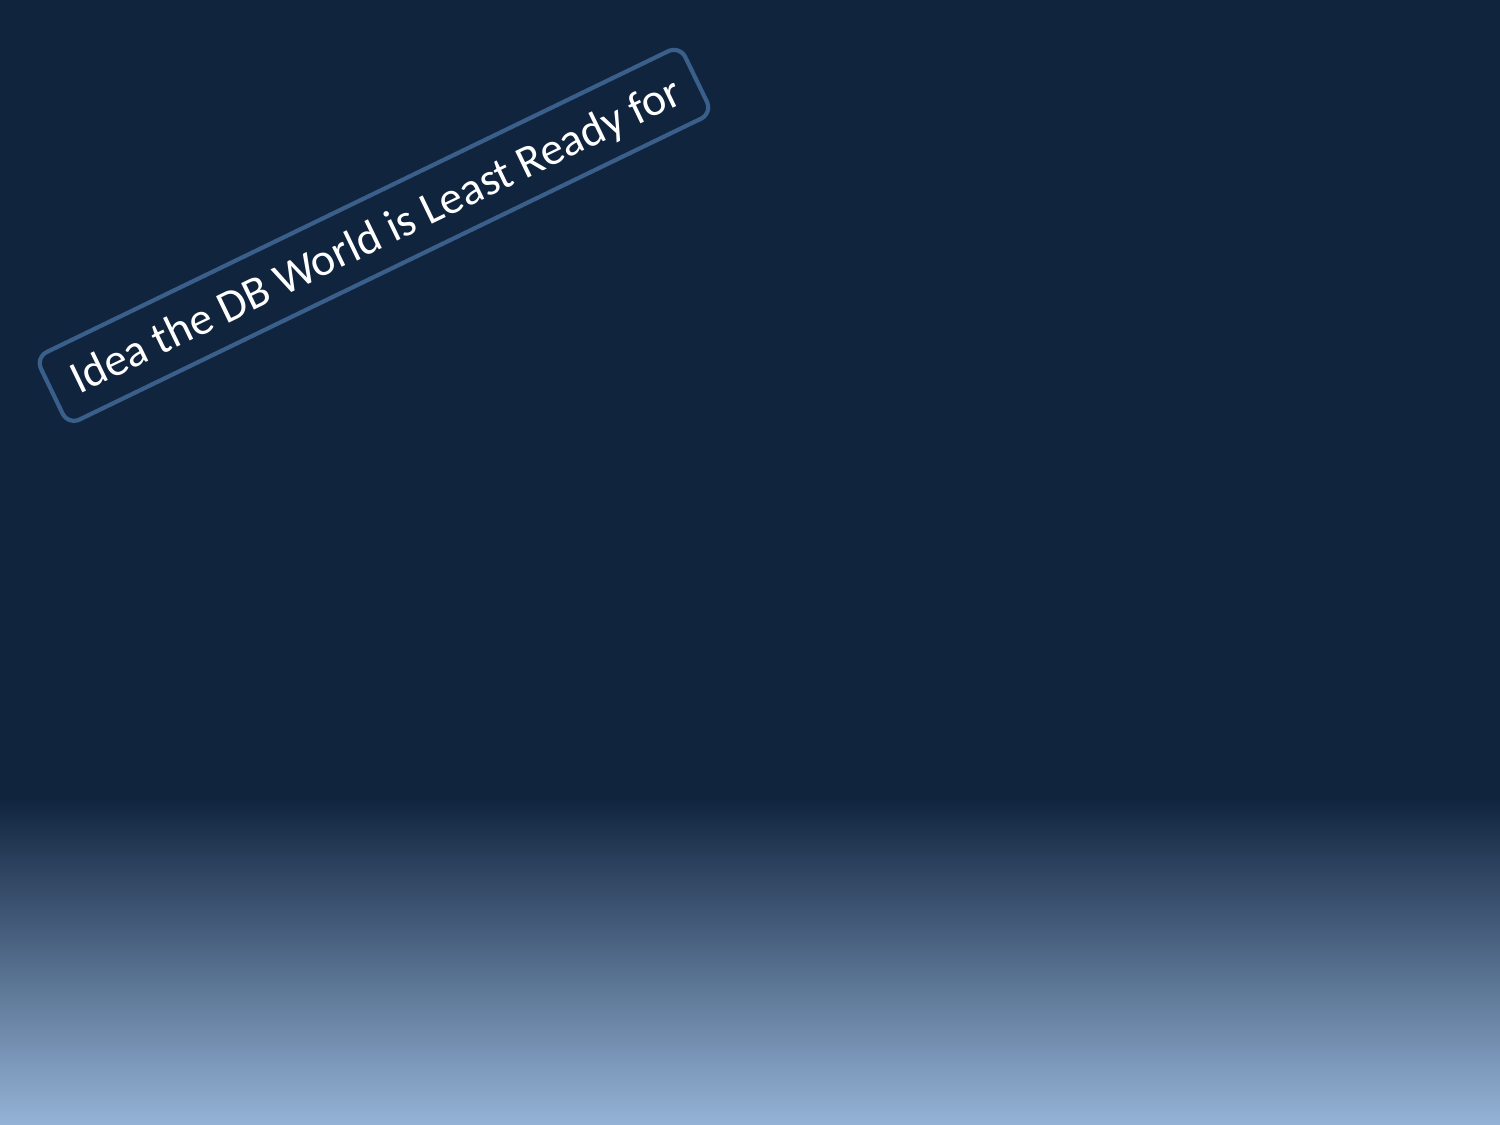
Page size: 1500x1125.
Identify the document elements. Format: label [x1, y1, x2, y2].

text_box [37, 47, 711, 423]
